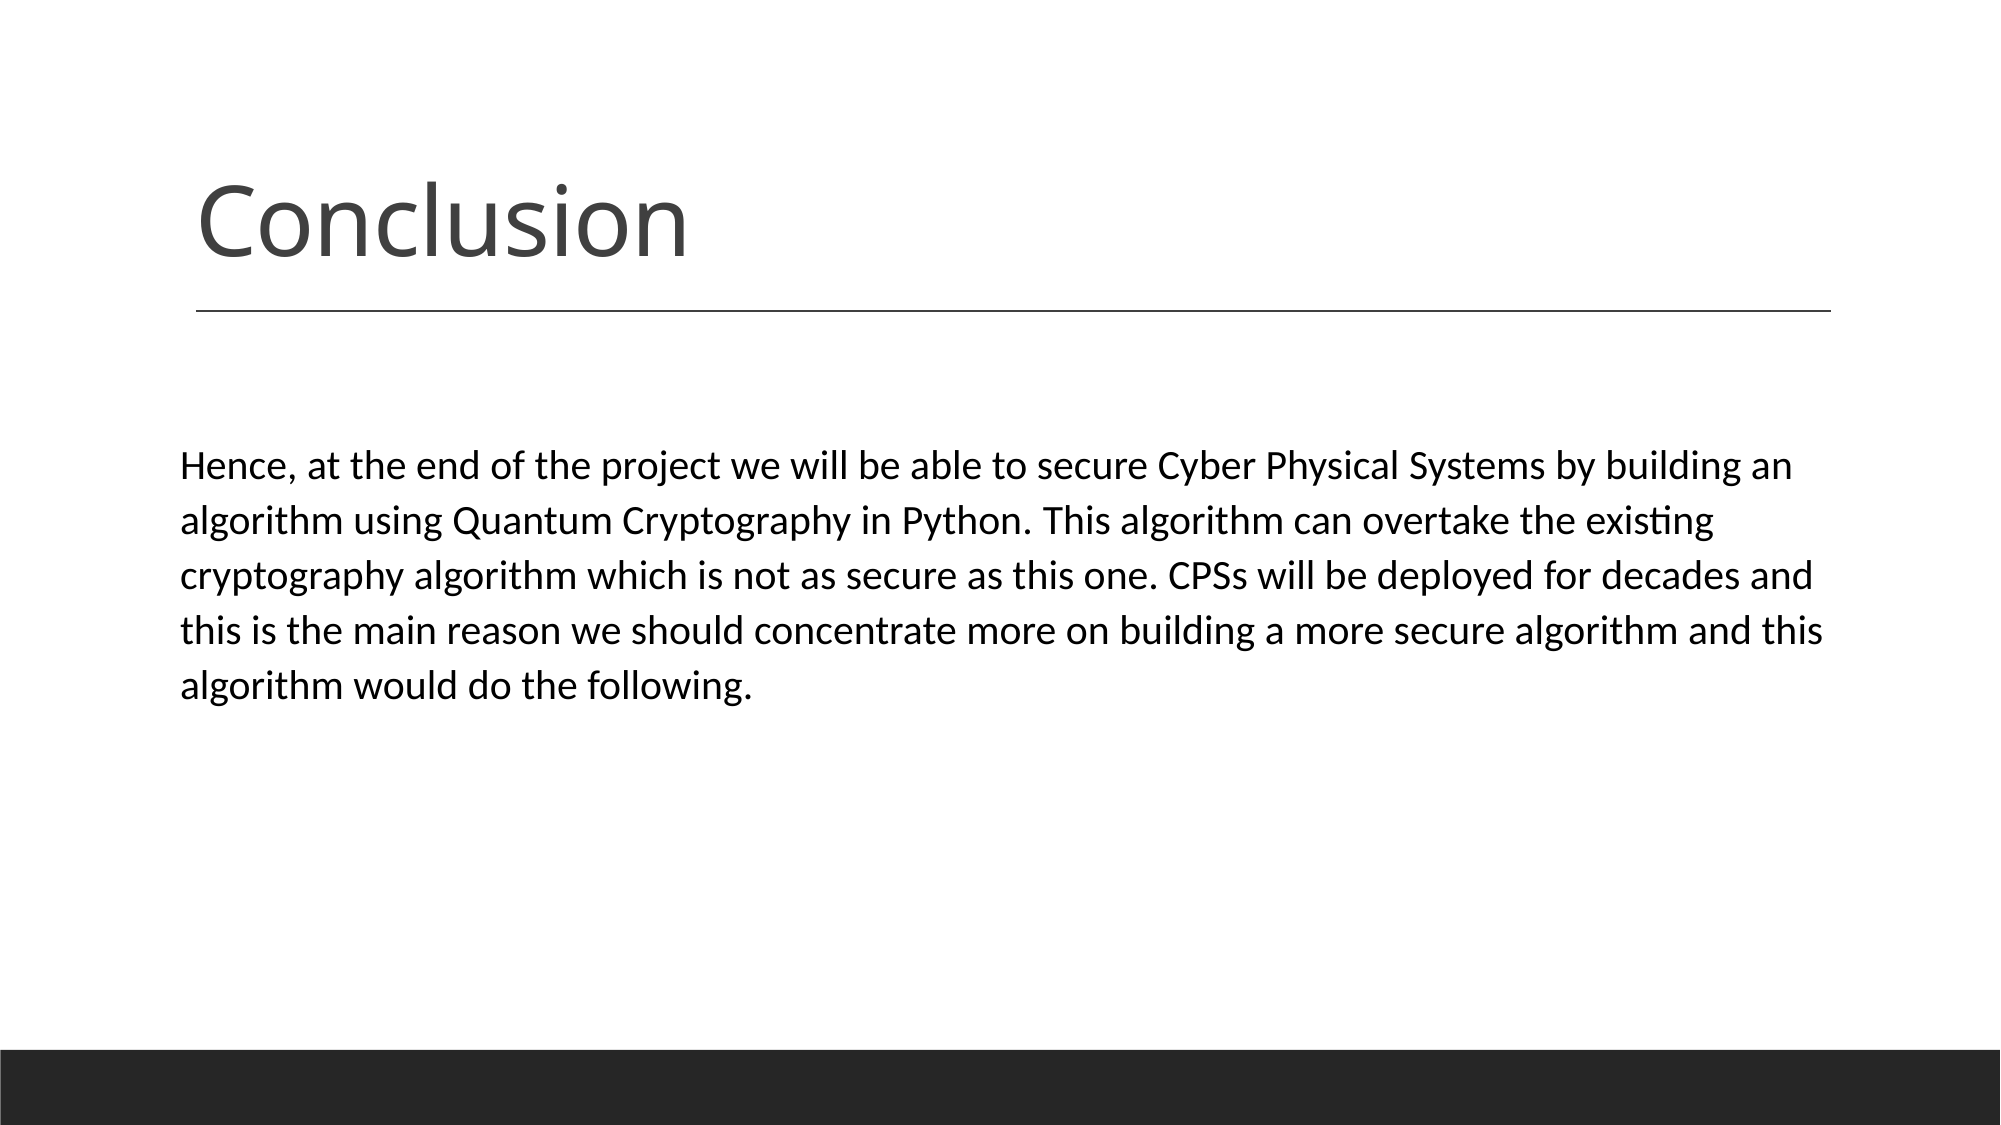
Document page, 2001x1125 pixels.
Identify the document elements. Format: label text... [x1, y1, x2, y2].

title Conclusion [180, 47, 1830, 285]
list Hence, at the end of the project we will be able to secure Cyber Physical Systems by building an algorithm using Quantum Cryptography in Python. This algorithm can overtake the existing cryptography algorithm which is not as secure as this one. CPSs will be deployed for decades and this is the main reason we should concentrate more on building a more secure algorithm and this algorithm would do the following. [180, 345, 1830, 963]
